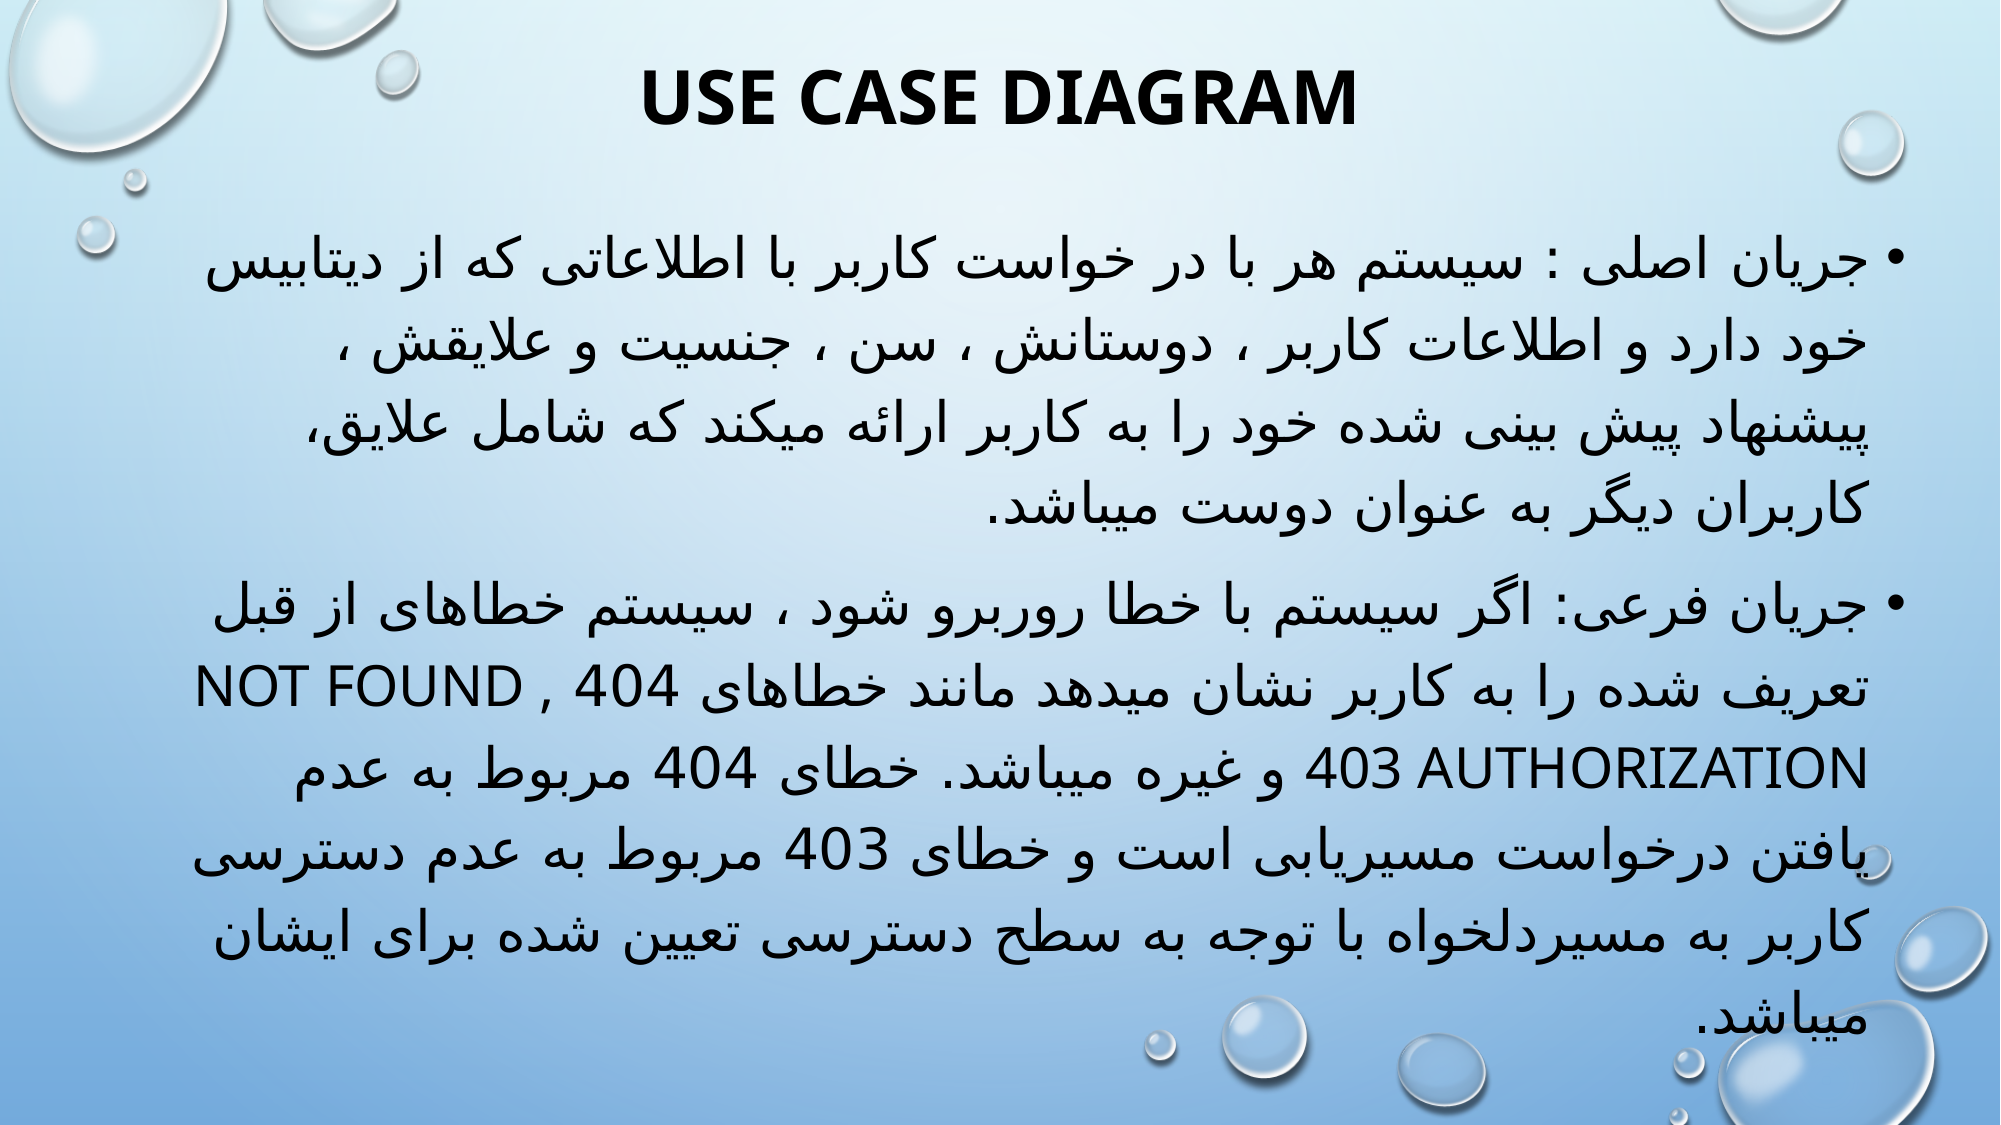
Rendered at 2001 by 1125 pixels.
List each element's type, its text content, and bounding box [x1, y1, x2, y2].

title Use Case diagram [149, 24, 1851, 175]
list جریان اصلی : سیستم هر با در خواست کاربر با اطلاعاتی که از دیتابیس خود دارد و اطلاعات کاربر ، دوستانش ، سن ، جنسیت و علایقش ، پیشنهاد پیش بینی شده خود را به کاربر ارائه میکند که شامل علایق، کاربران دیگر به عنوان دوست میباشد. جریان فرعی: اگر سیستم با خطا روربرو شود ، سیستم خطاهای از قبل تعریف شده را به کاربر نشان میدهد مانند خطاهای 404 Not found , 403 authorization و غیره میباشد. خطای 404 مربوط به عدم یافتن درخواست مسیریابی است و خطای 403 مربوط به عدم دسترسی کاربر به مسیردلخواه با توجه به سطح دسترسی تعیین شده برای ایشان میباشد. [149, 200, 1920, 1062]
picture [0, 0, 2000, 1125]
